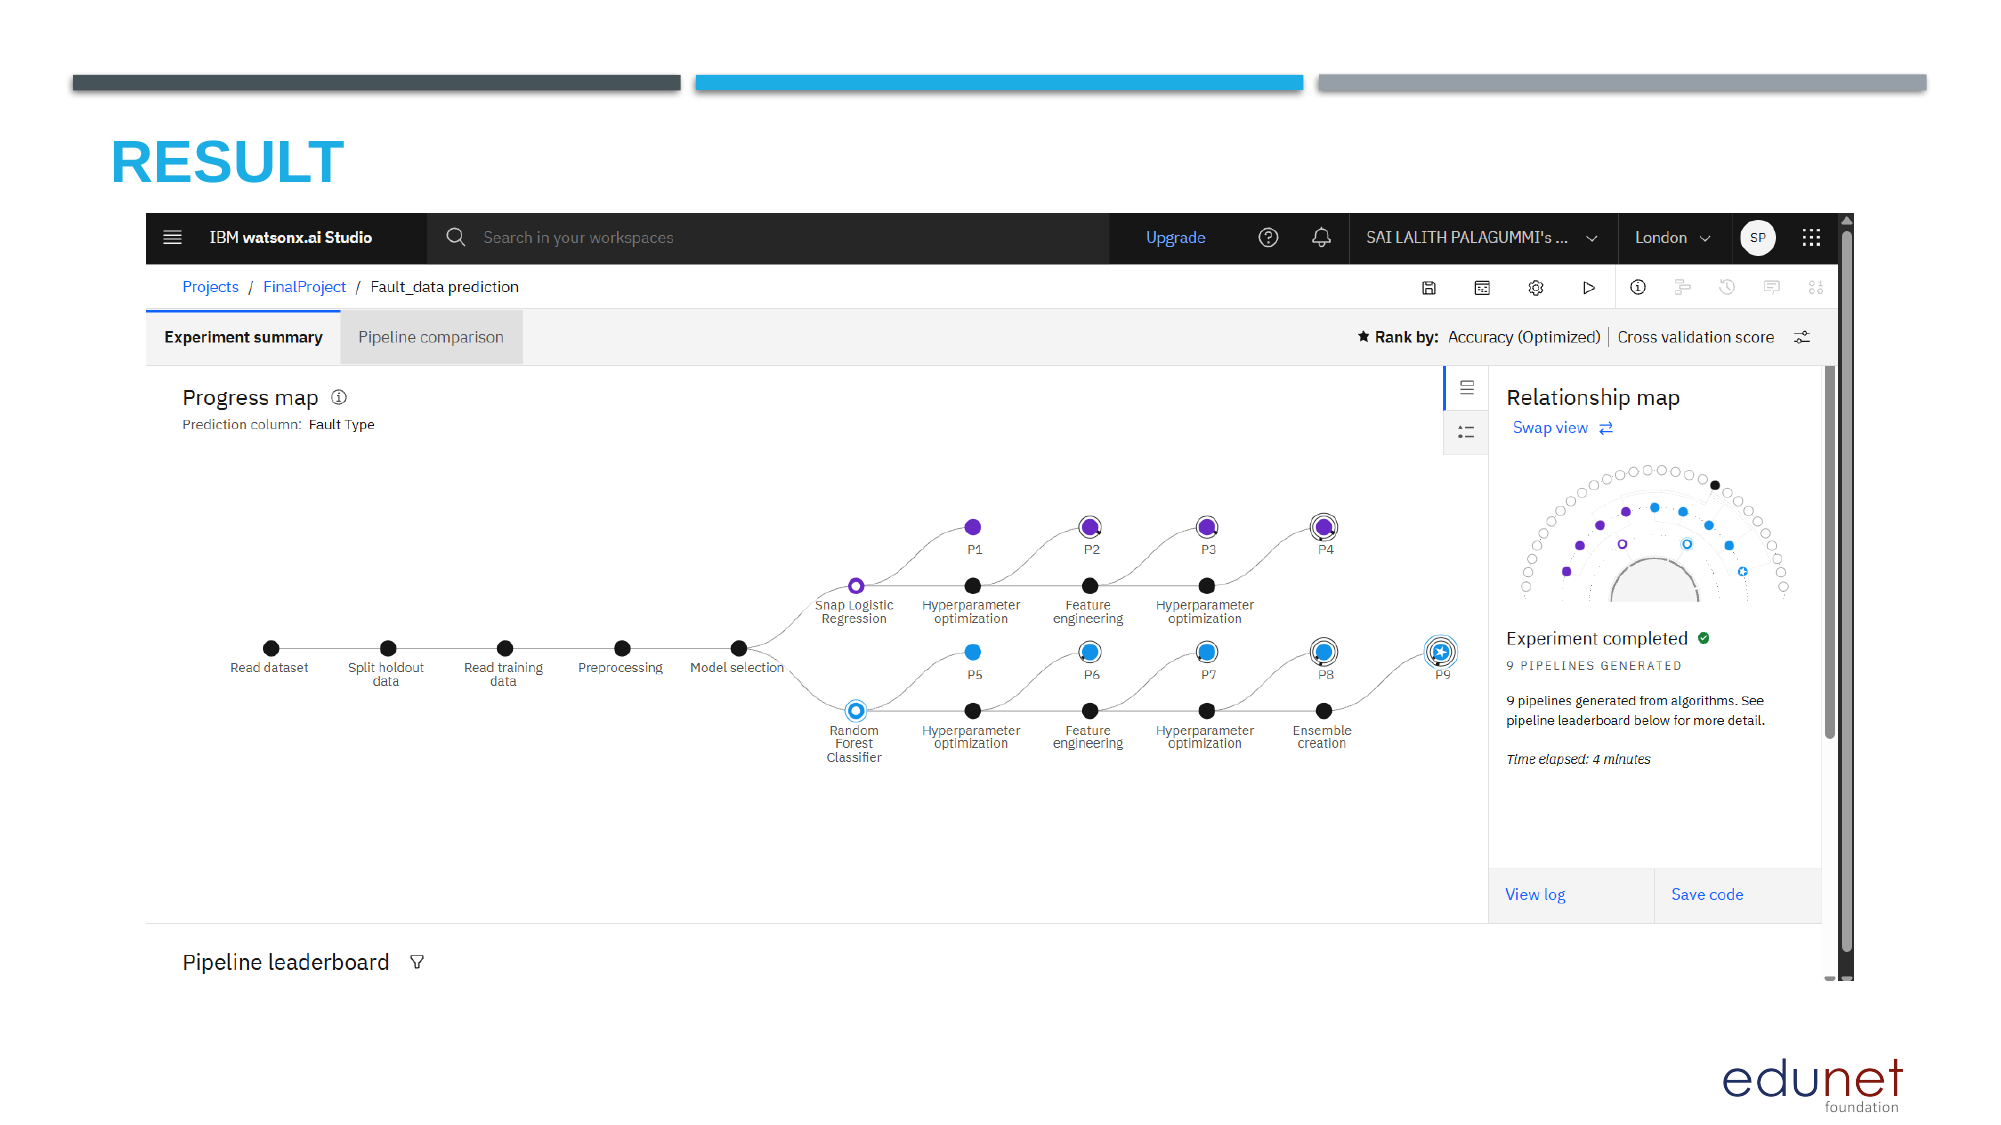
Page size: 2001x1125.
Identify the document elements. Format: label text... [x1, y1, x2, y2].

title Result [95, 115, 1905, 203]
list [146, 212, 1854, 981]
picture [1719, 1056, 1905, 1116]
